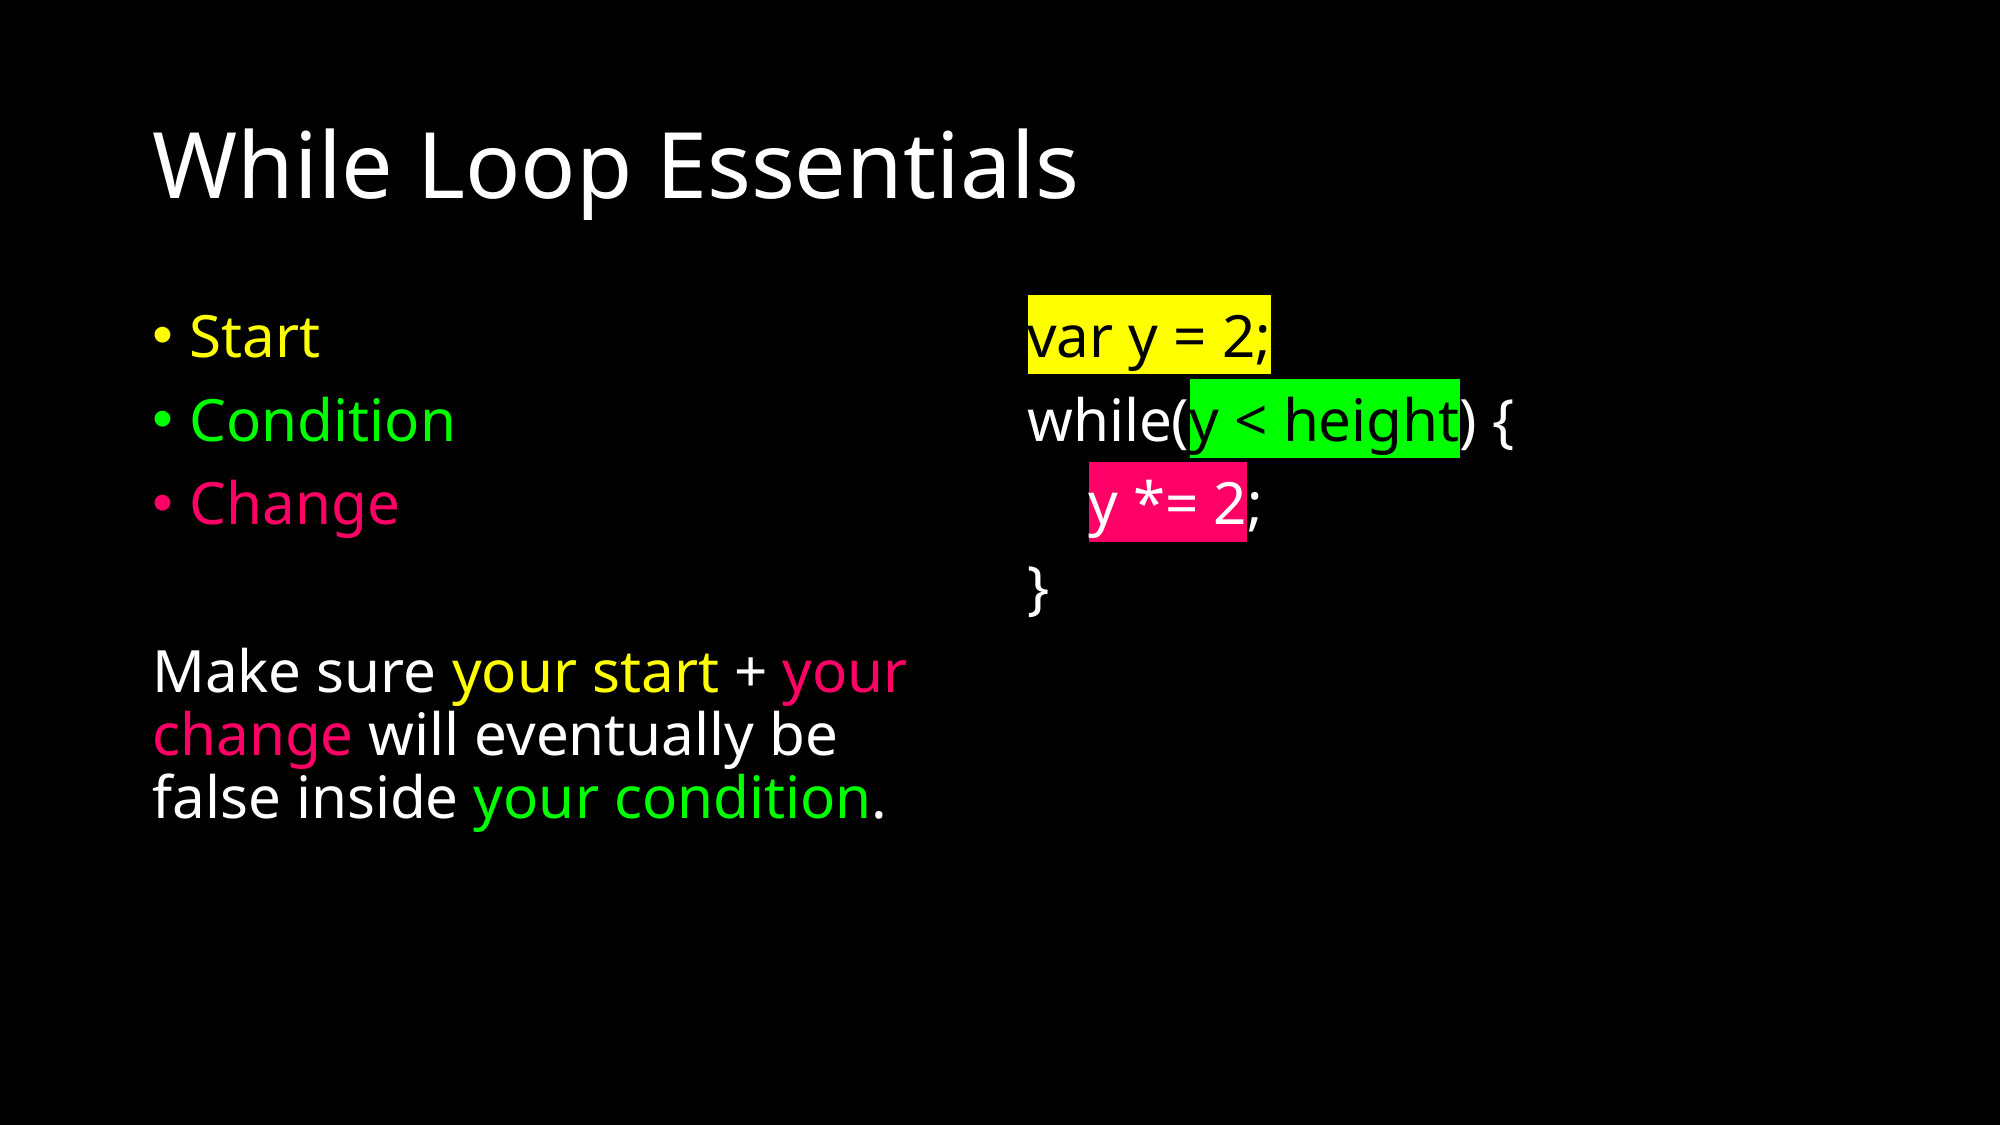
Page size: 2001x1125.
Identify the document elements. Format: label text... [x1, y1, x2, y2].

title While Loop Essentials [137, 59, 1863, 278]
list Start Condition Change Make sure your start + your change will eventually be false inside your condition. [137, 299, 988, 1014]
list var y = 2; while(y < height) { y *= 2; } [1012, 299, 1863, 1014]
